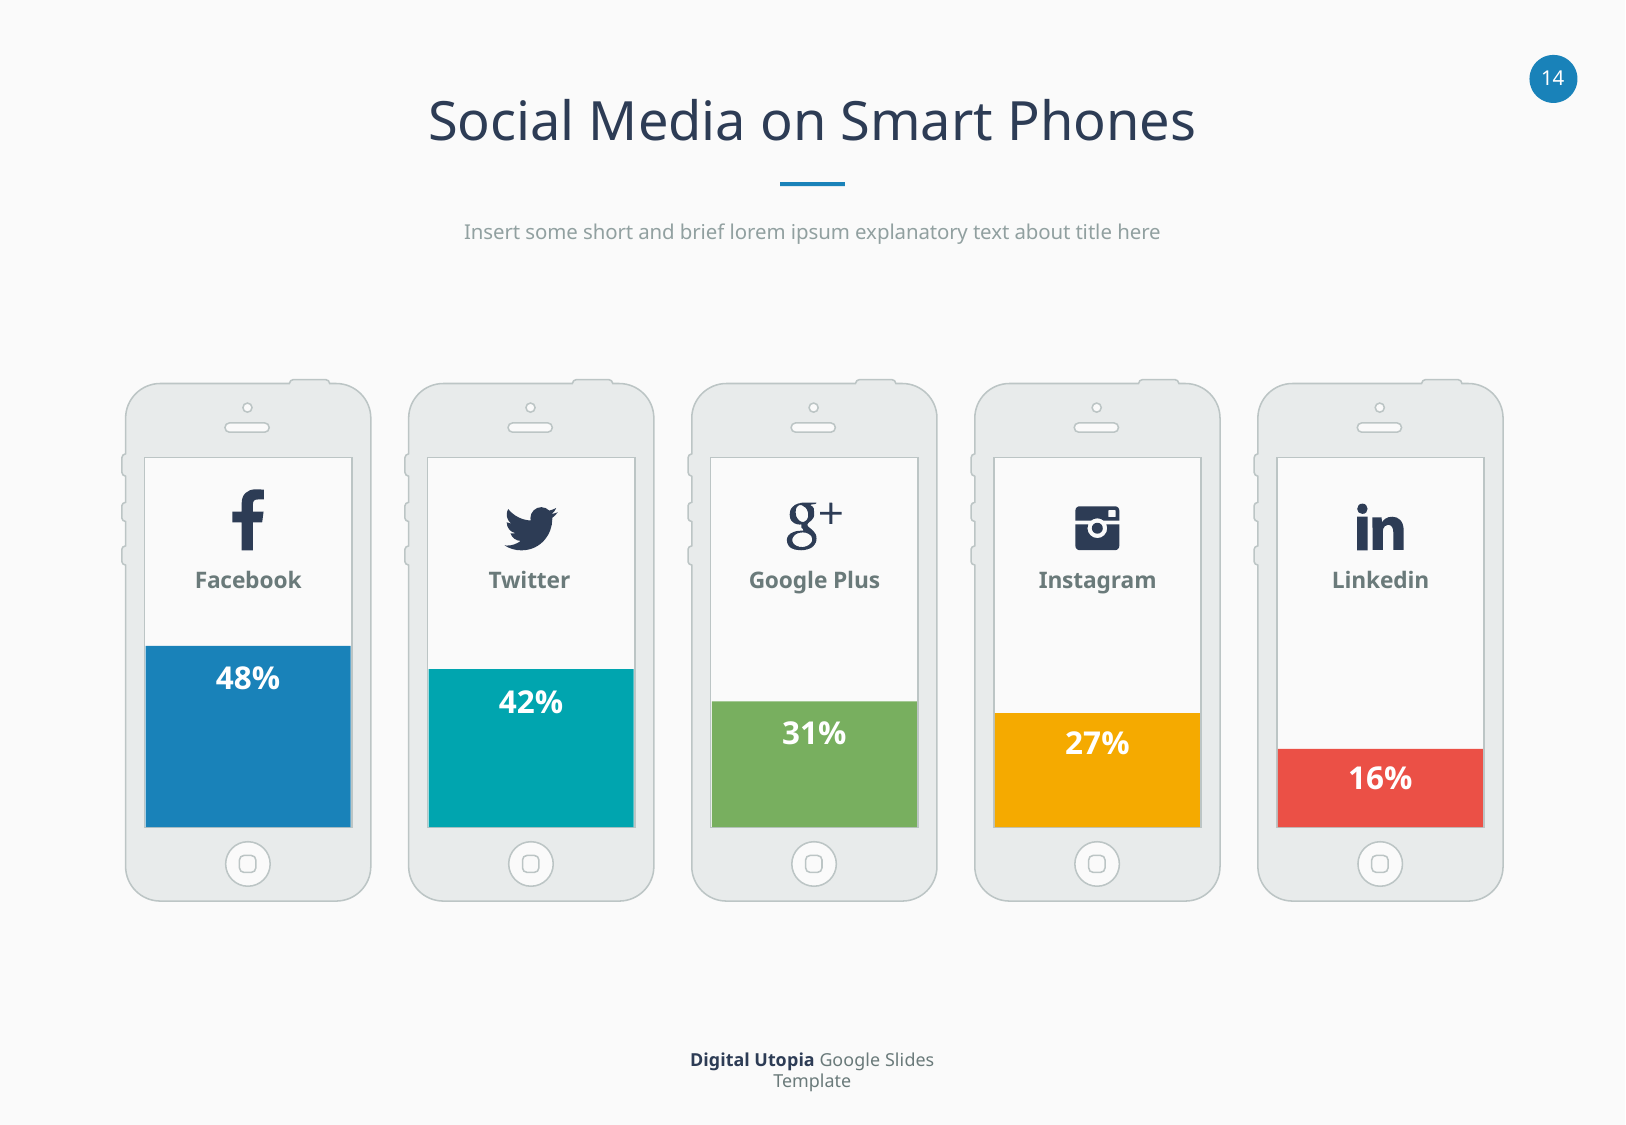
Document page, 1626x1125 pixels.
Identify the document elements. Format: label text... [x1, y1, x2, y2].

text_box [1253, 379, 1504, 902]
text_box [687, 379, 938, 902]
list Insert some short and brief lorem ipsum explanatory text about title here [121, 219, 1504, 250]
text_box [970, 379, 1221, 902]
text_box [404, 379, 655, 902]
list Social Media on Smart Phones [121, 86, 1504, 159]
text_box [121, 379, 372, 902]
